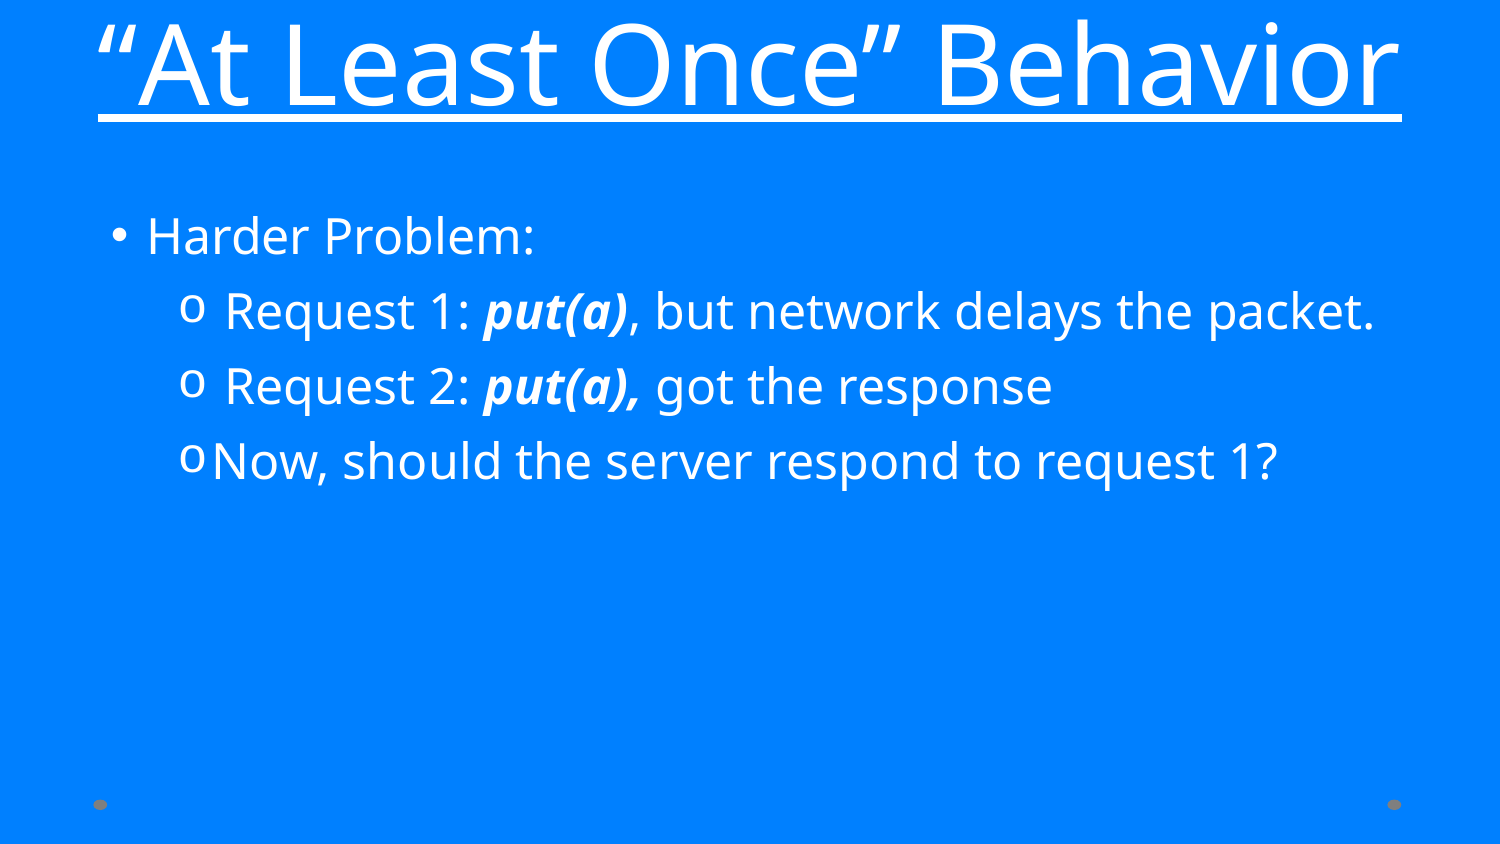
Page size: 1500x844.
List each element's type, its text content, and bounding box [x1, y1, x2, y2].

list Harder Problem: Request 1: put(a), but network delays the packet. Request 2: put(a), got the response Now, should the server respond to request 1? [75, 196, 1425, 807]
title “At Least Once” Behavior [0, 0, 1500, 136]
